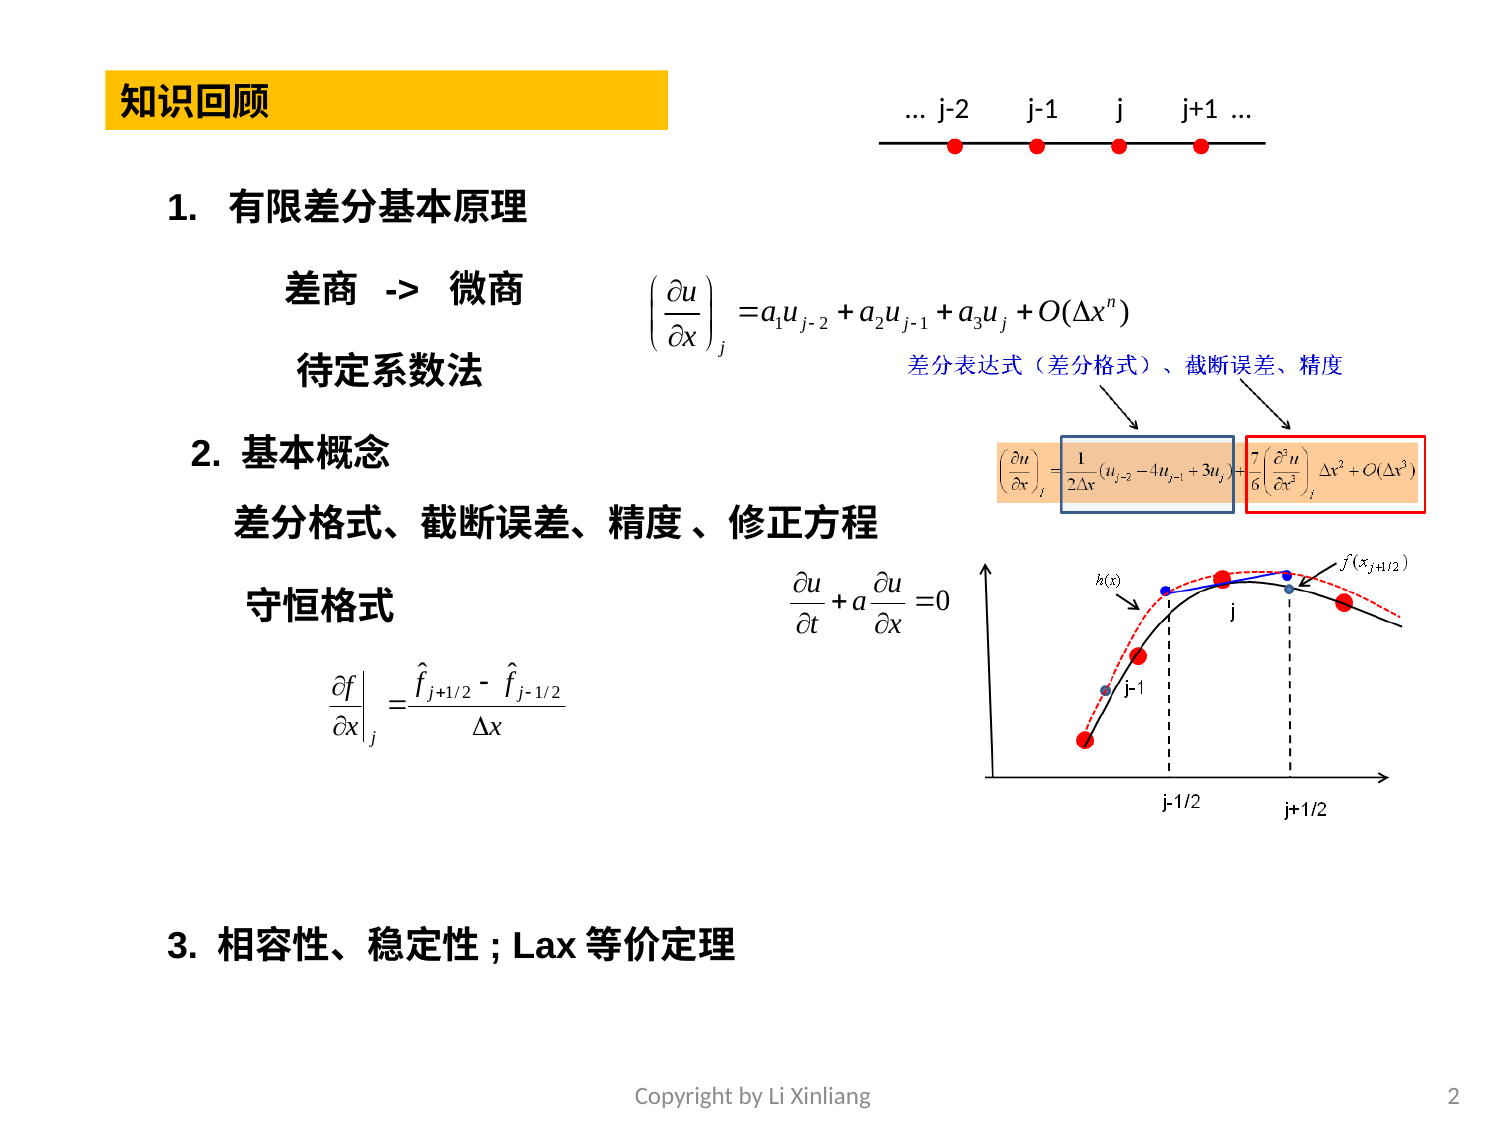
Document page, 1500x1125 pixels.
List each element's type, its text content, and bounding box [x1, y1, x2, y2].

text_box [644, 269, 1136, 364]
text_box 1. 有限差分基本原理 [152, 175, 1020, 236]
text_box 守恒格式 [230, 574, 780, 634]
text_box 待定系数法 [281, 339, 622, 400]
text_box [878, 81, 1372, 153]
text_box 差商 -> 微商 [269, 257, 586, 318]
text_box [324, 656, 572, 755]
picture [785, 562, 957, 641]
footer Copyright by Li Xinliang [515, 1065, 991, 1125]
text_box 差分格式、截断误差、精度 、修正方程 [218, 491, 935, 552]
text_box 知识回顾 [105, 70, 668, 130]
slide_number 2 [1125, 1065, 1475, 1125]
text_box 3. 相容性、稳定性; Lax等价定理 [152, 913, 1079, 974]
text_box 2. 基本概念 [175, 421, 898, 482]
picture [903, 349, 1436, 835]
